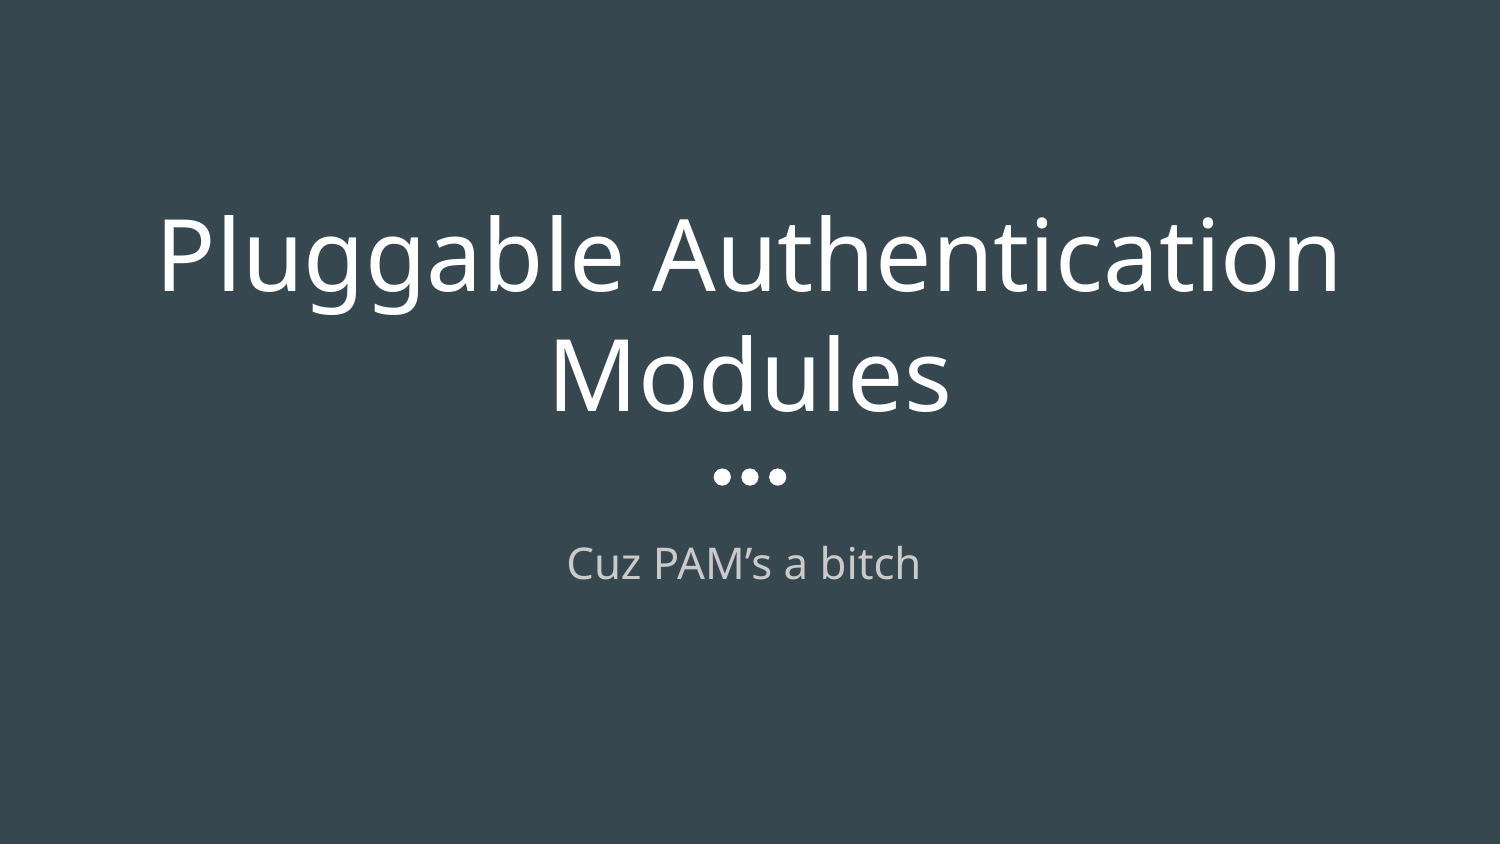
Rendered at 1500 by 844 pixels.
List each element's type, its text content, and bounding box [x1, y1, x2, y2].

title Pluggable Authentication Modules [110, 162, 1390, 447]
subtitle Cuz PAM’s a bitch [110, 520, 1390, 651]
